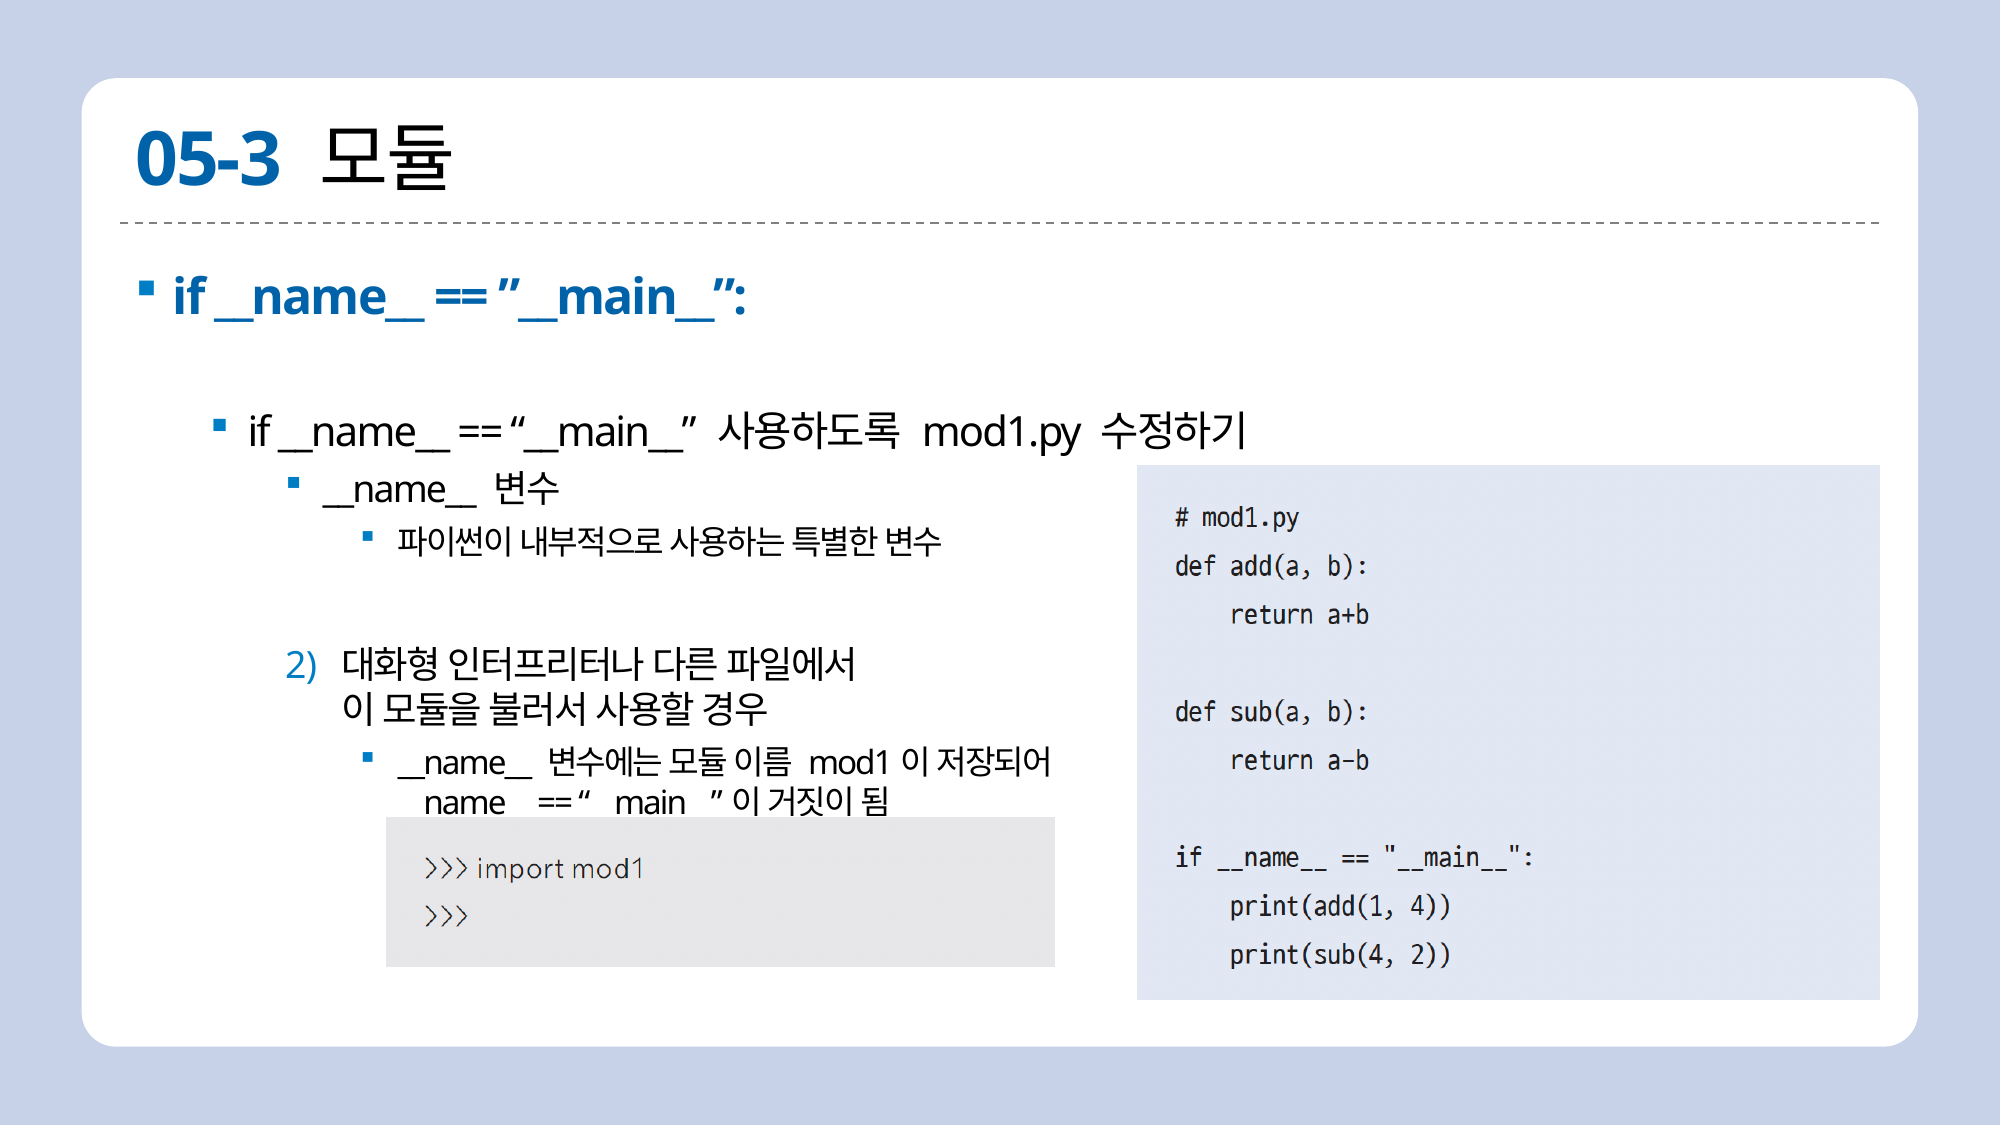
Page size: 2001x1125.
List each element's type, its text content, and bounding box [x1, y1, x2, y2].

picture [386, 816, 1055, 967]
list if __name__ == ”__main__”: if __name__ == “__main__” 사용하도록 mod1.py 수정하기 __name__ 변수 파이썬이 내부적으로 사용하는 특별한 변수 대화형 인터프리터나 다른 파일에서 이 모듈을 불러서 사용할 경우 __name__ 변수에는 모듈 이름 mod1이 저장되어 __name__ == “__main__”이 거짓이 됨 [120, 257, 1880, 1043]
title 05-3 모듈 [120, 109, 1880, 209]
picture [1137, 464, 1880, 1000]
